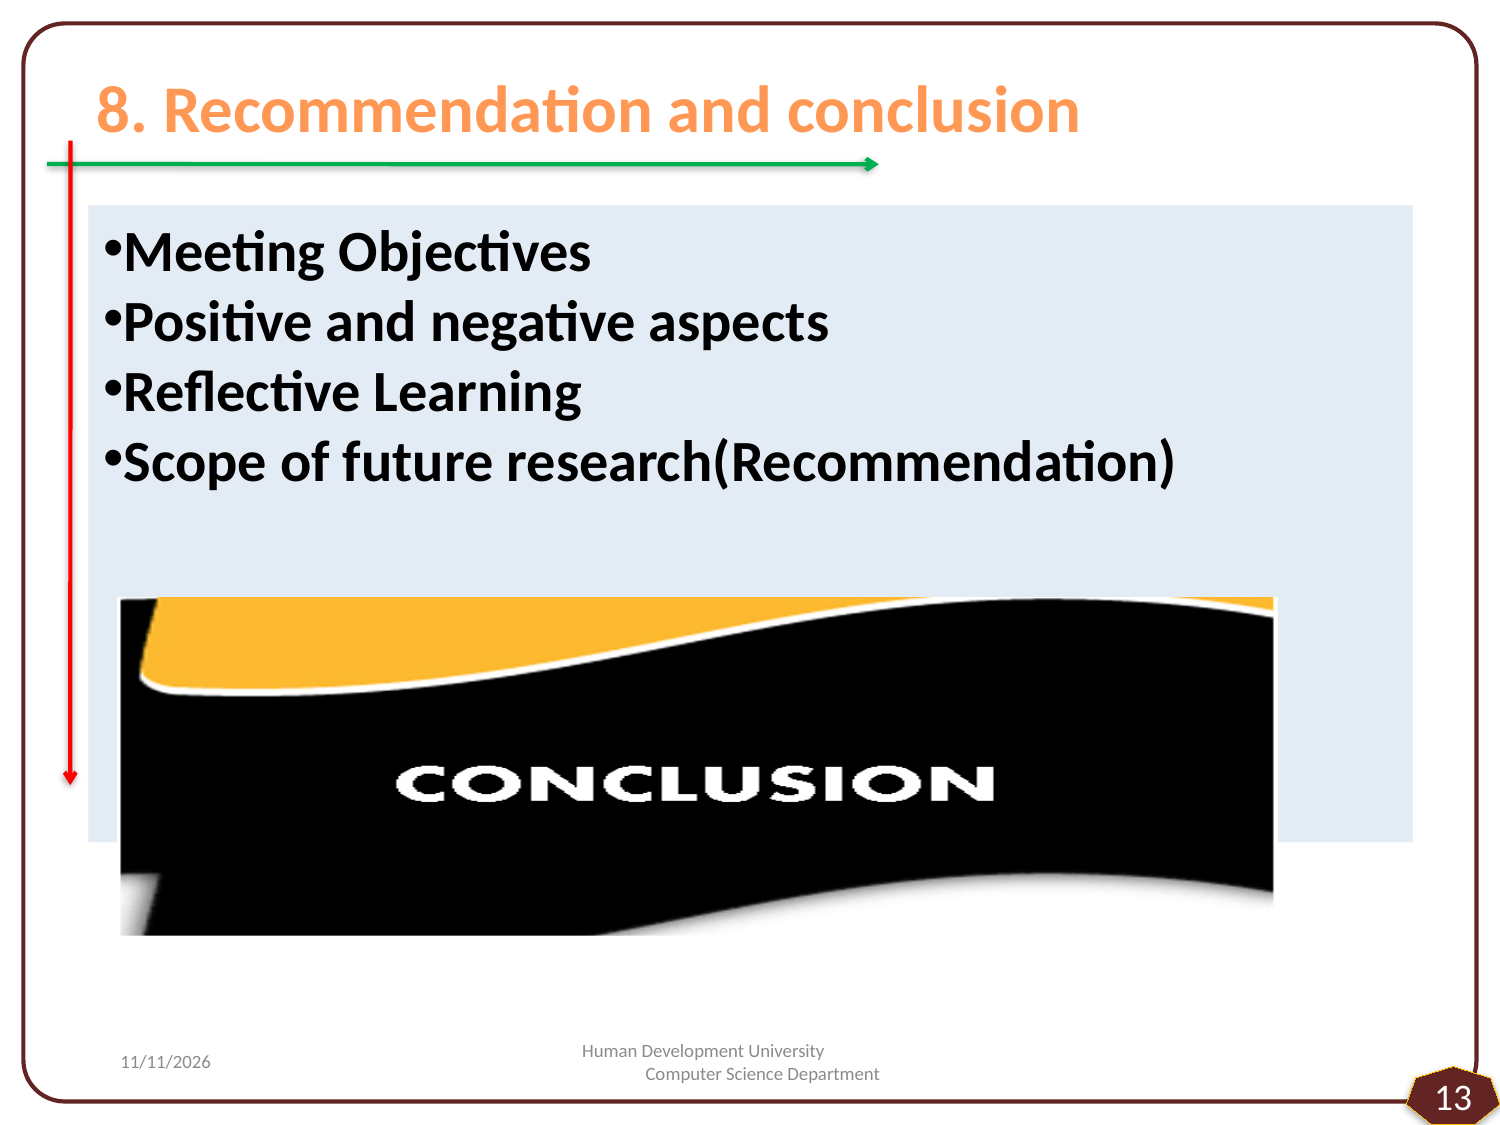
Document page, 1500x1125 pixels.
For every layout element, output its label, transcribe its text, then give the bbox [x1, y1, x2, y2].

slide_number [105, 1031, 390, 1092]
picture [116, 597, 1278, 938]
footer Human Development University Computer Science Department [527, 1031, 1003, 1092]
text_box [21, 21, 1479, 1104]
text_box Meeting Objectives Positive and negative aspects Reflective Learning Scope of future research(Recommendation) [88, 205, 1413, 843]
text_box 8. Recommendation and conclusion [81, 58, 1371, 154]
text_box 13 [1406, 1066, 1500, 1125]
